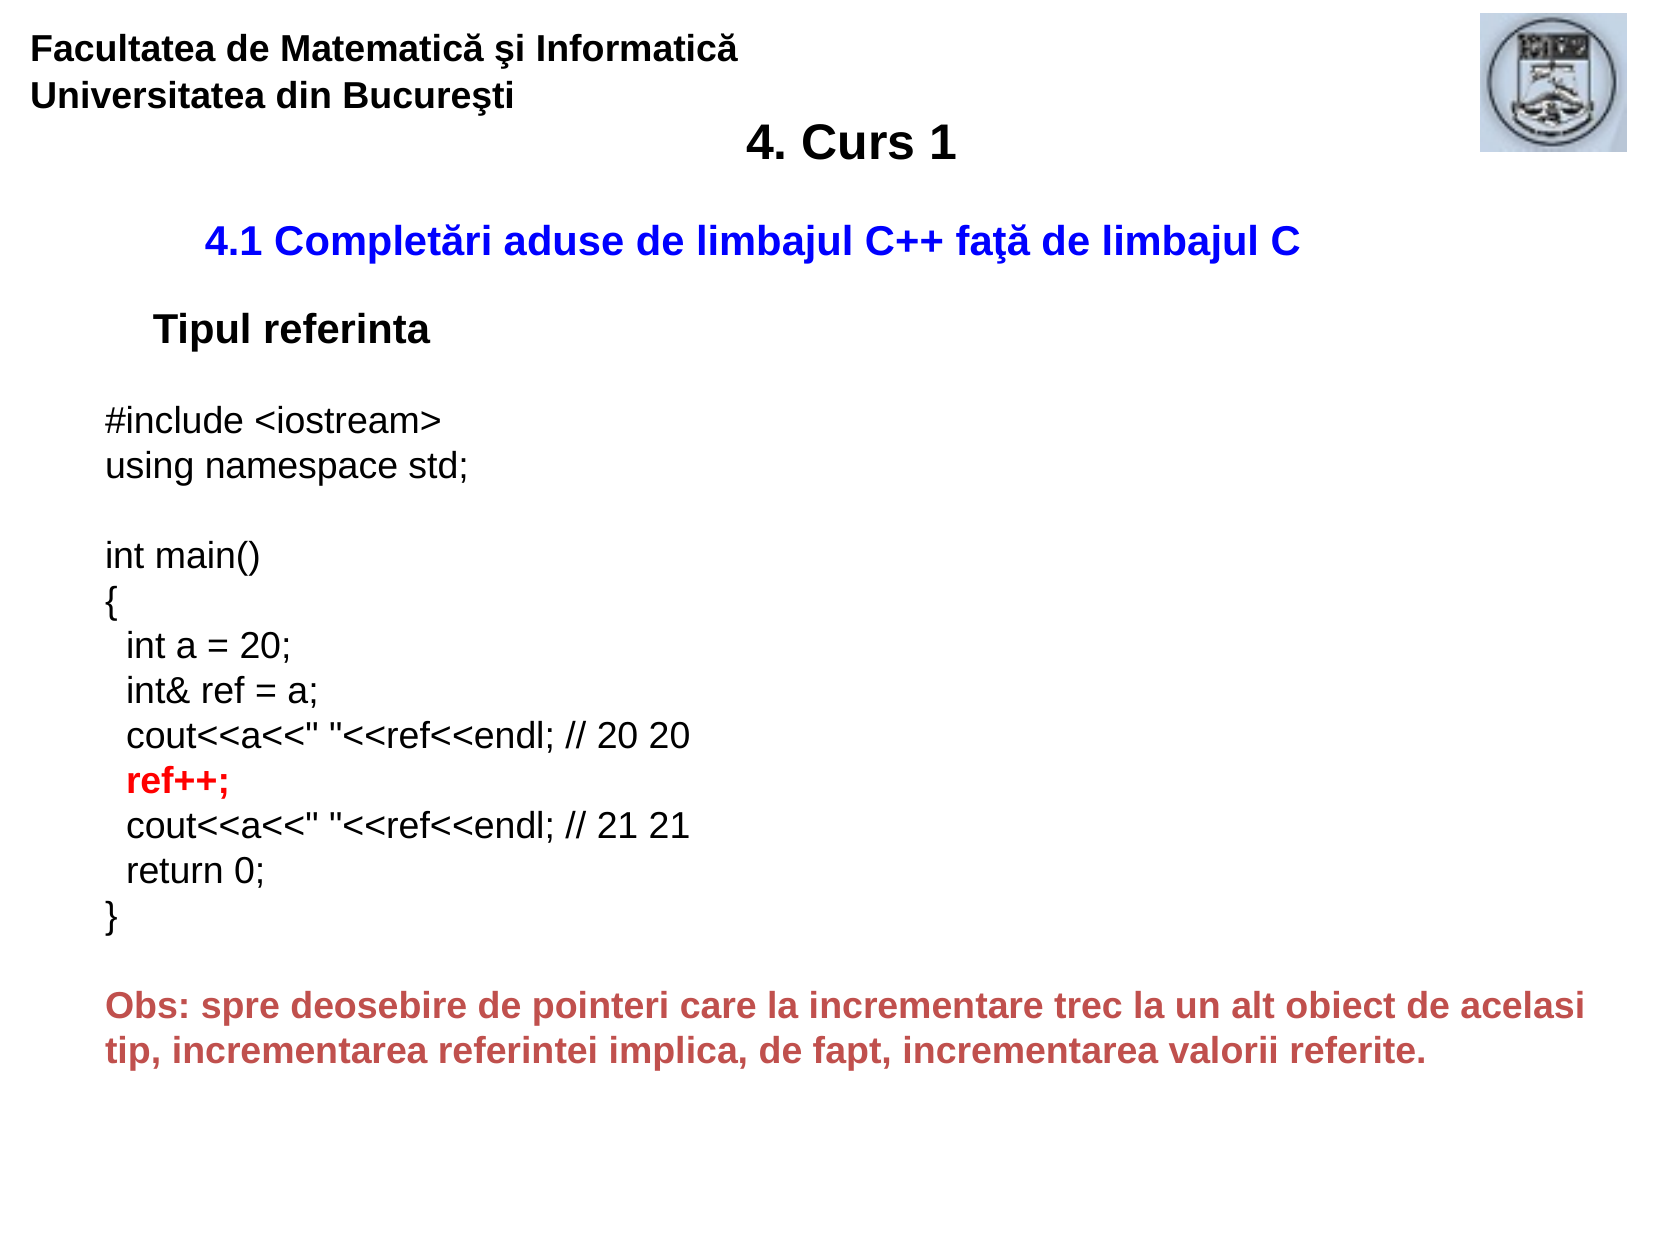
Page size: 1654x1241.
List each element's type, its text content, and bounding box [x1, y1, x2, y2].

text_box #include <iostream> using namespace std; int main() { int a = 20; int& ref = a; cout<<a<<" "<<ref<<endl; // 20 20 ref++; cout<<a<<" "<<ref<<endl; // 21 21 return 0; } Obs: spre deosebire de pointeri care la incrementare trec la un alt obiect de acelasi tip, incrementarea referintei implica, de fapt, incrementarea valorii referite. [90, 380, 1615, 1118]
text_box Tipul referinta [101, 269, 483, 345]
text_box 4.1 Completări aduse de limbajul C++ faţă de limbajul C [39, 181, 1425, 257]
text_box Facultatea de Matematică şi Informatică Universitatea din Bucureşti [13, 13, 841, 122]
picture [1480, 13, 1627, 152]
text_box 4. Curs 1 [639, 107, 1065, 171]
